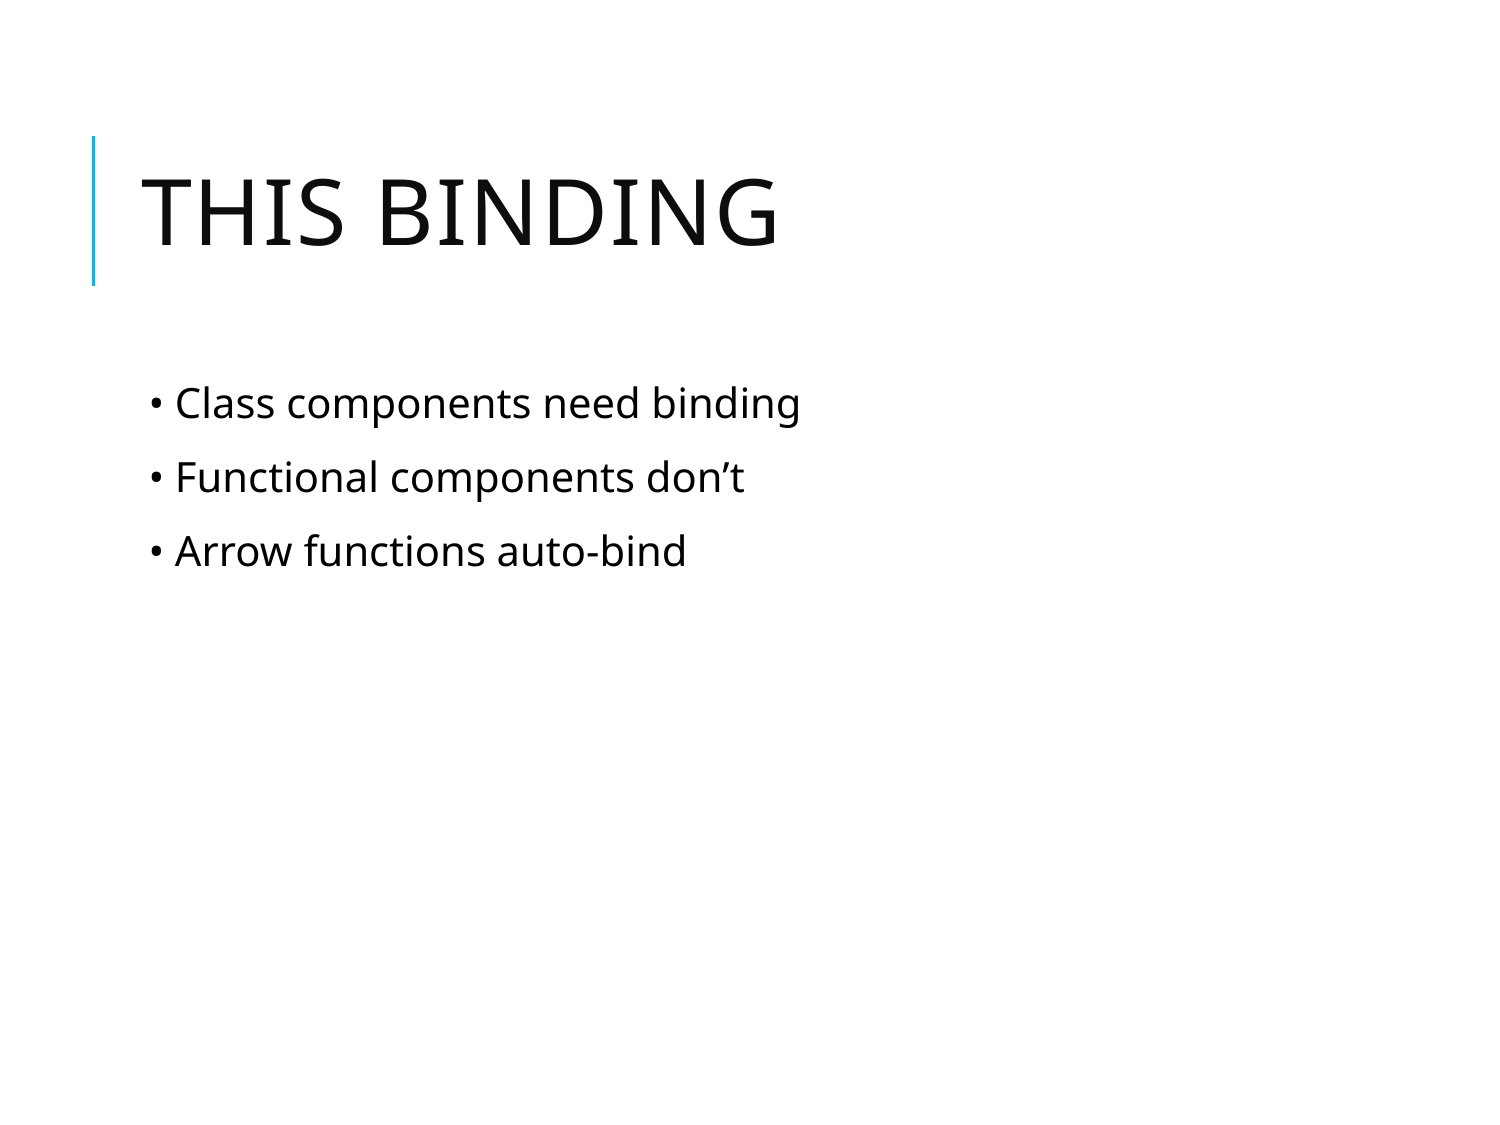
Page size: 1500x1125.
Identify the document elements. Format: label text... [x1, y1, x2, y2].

title this Binding [126, 96, 1322, 342]
list • Class components need binding • Functional components don’t • Arrow functions auto-bind [126, 375, 1322, 1035]
